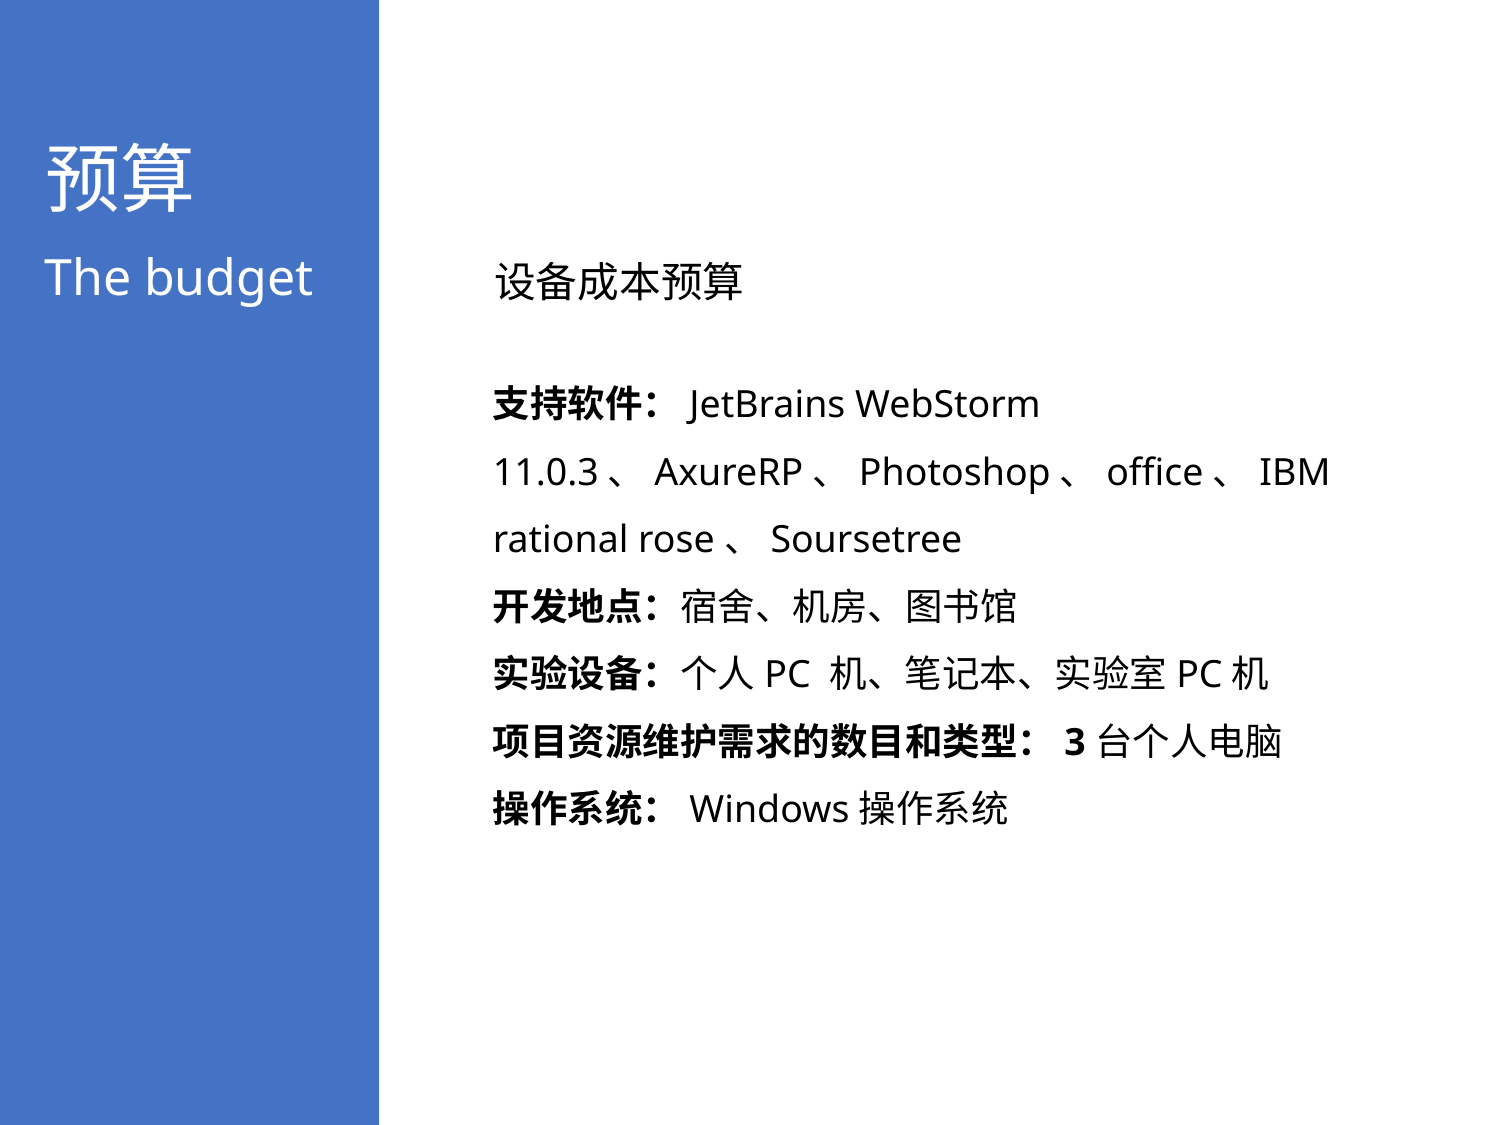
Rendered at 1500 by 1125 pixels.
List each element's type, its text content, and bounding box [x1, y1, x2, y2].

text_box 支持软件：JetBrains WebStorm 11.0.3、AxureRP、Photoshop、office、IBM rational rose、Soursetree 开发地点：宿舍、机房、图书馆 实验设备：个人PC 机、笔记本、实验室PC机 项目资源维护需求的数目和类型：3台个人电脑 操作系统：Windows操作系统 [478, 350, 1463, 838]
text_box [0, 0, 380, 1125]
text_box 设备成本预算 [479, 248, 760, 314]
